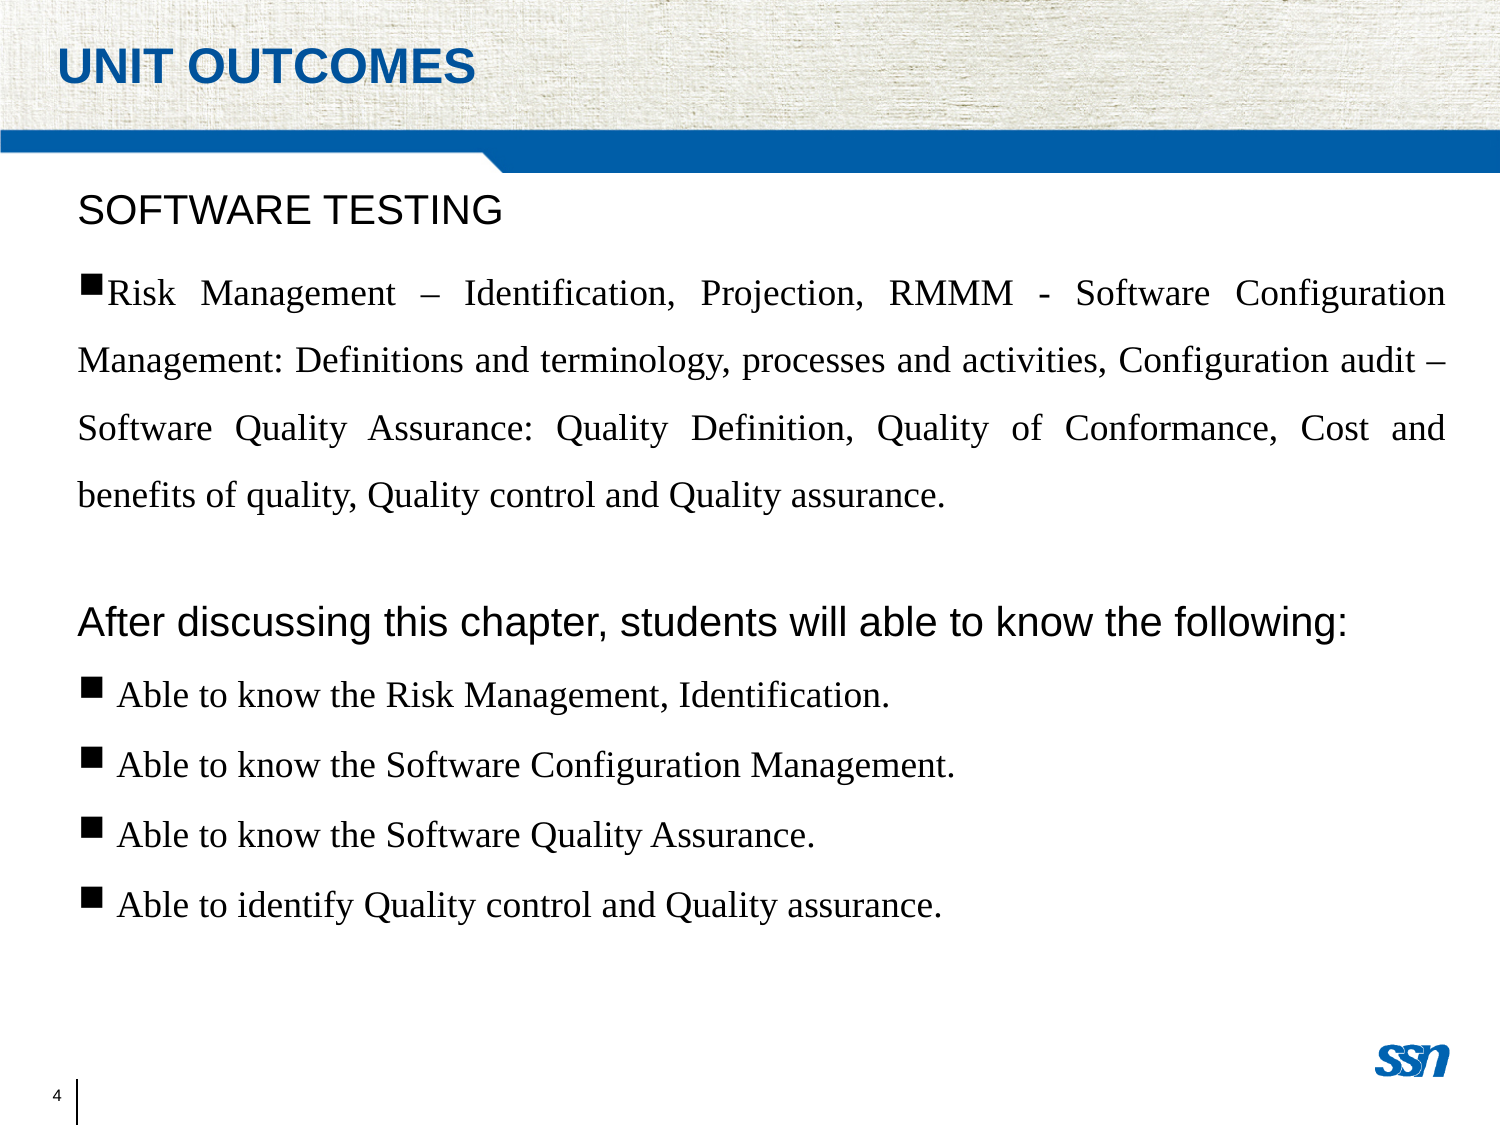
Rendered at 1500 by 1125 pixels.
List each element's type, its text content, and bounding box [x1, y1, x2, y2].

list SOFTWARE TESTING Risk Management – Identification, Projection, RMMM - Software Configuration Management: Definitions and terminology, processes and activities, Configuration audit – Software Quality Assurance: Quality Definition, Quality of Conformance, Cost and benefits of quality, Quality control and Quality assurance. After discussing this chapter, students will able to know the following: Able to know the Risk Management, Identification. Able to know the Software Configuration Management. Able to know the Software Quality Assurance. Able to identify Quality control and Quality assurance. [62, 174, 1463, 1013]
title Unit outcomes [50, 2, 1450, 126]
picture [0, 0, 1500, 173]
picture [1374, 1043, 1450, 1078]
